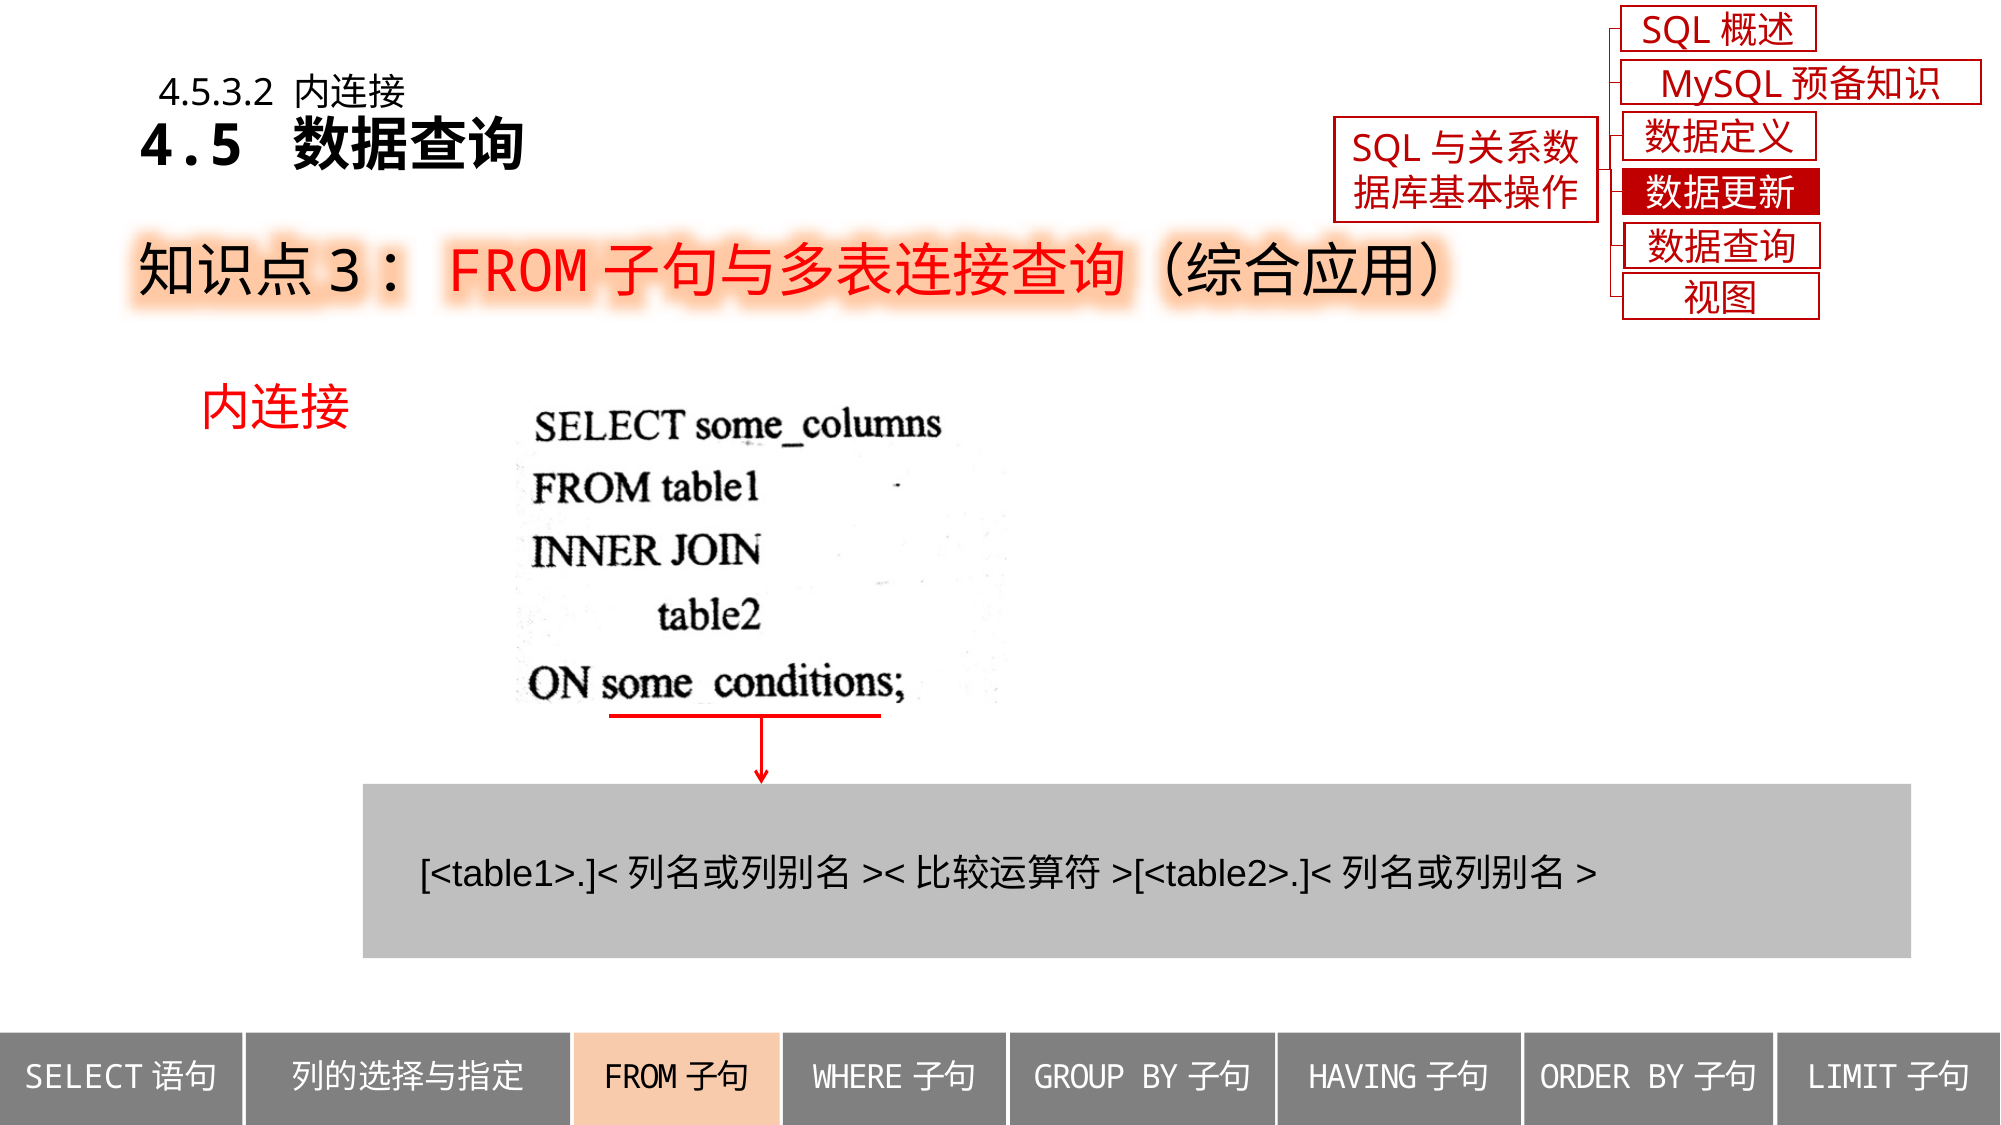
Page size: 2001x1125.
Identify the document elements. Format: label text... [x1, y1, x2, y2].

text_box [1597, 28, 1621, 82]
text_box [114, 166, 1954, 339]
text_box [1597, 82, 1621, 135]
text_box 4.5 数据查询 [120, 97, 1568, 153]
text_box SQL与关系数据库基本操作 [118, 170, 1949, 335]
text_box 数据更新 [1623, 168, 1820, 215]
text_box 数据定义 [1622, 111, 1817, 161]
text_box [1597, 169, 1623, 297]
text_box SQL与关系数据库基本操作 [1333, 116, 1597, 223]
text_box 数据查询 [1623, 222, 1821, 269]
text_box 视图 [1622, 272, 1820, 320]
text_box 知识点3：FROM子句与多表连接查询（综合应用） [120, 172, 1945, 329]
text_box 4.5.3.2 内连接 [143, 28, 1257, 121]
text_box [1597, 135, 1623, 169]
text_box SQL概述 [1620, 5, 1817, 52]
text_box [0, 1030, 2000, 1125]
picture [516, 397, 1007, 704]
text_box 内连接 [186, 350, 1827, 443]
text_box MySQL预备知识 [1621, 59, 1982, 105]
text_box [<table1>.]<列名或列别名><比较运算符>[<table2>.]<列名或列别名> [362, 783, 1912, 959]
